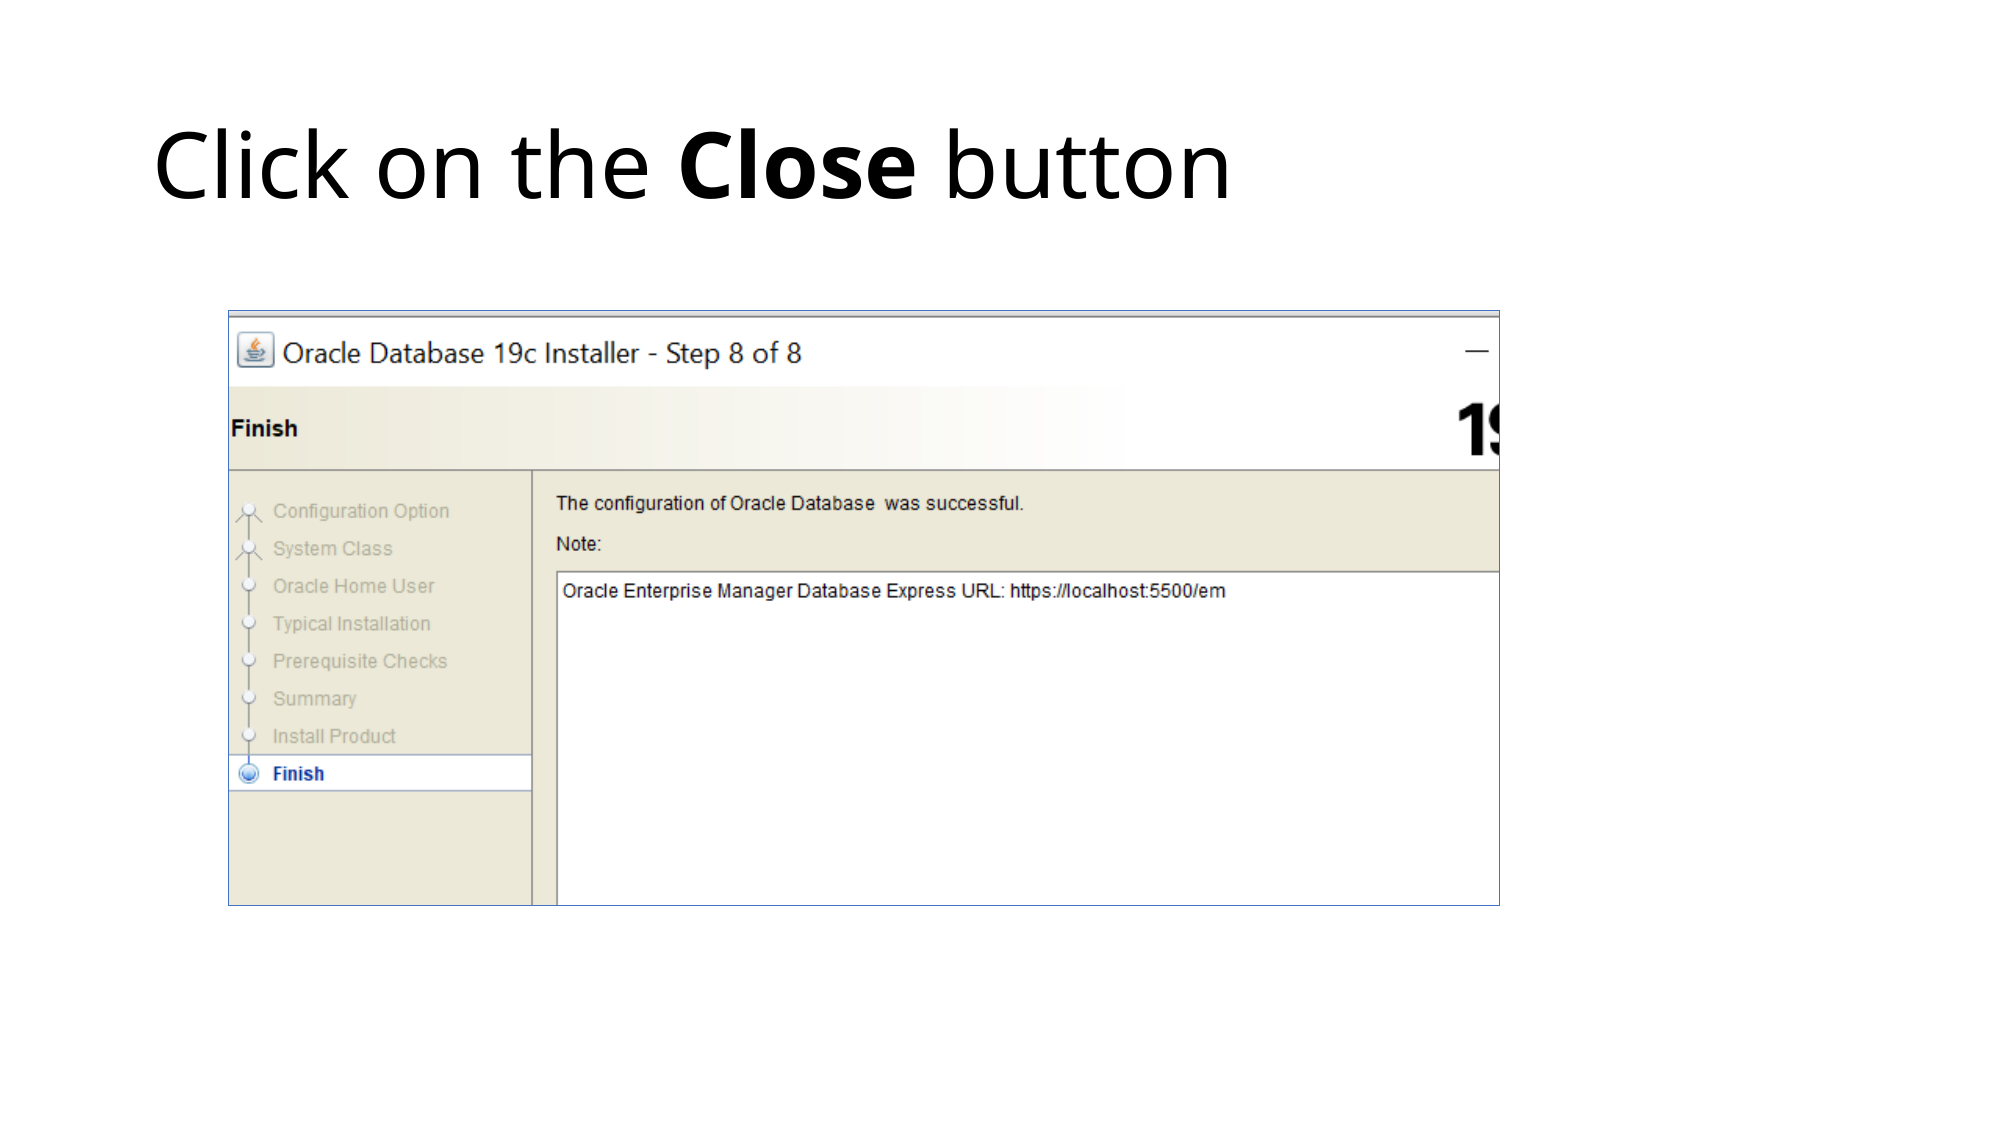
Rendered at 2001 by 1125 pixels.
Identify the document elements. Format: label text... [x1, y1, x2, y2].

title Click on the Close button [137, 59, 1863, 278]
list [228, 310, 1500, 906]
